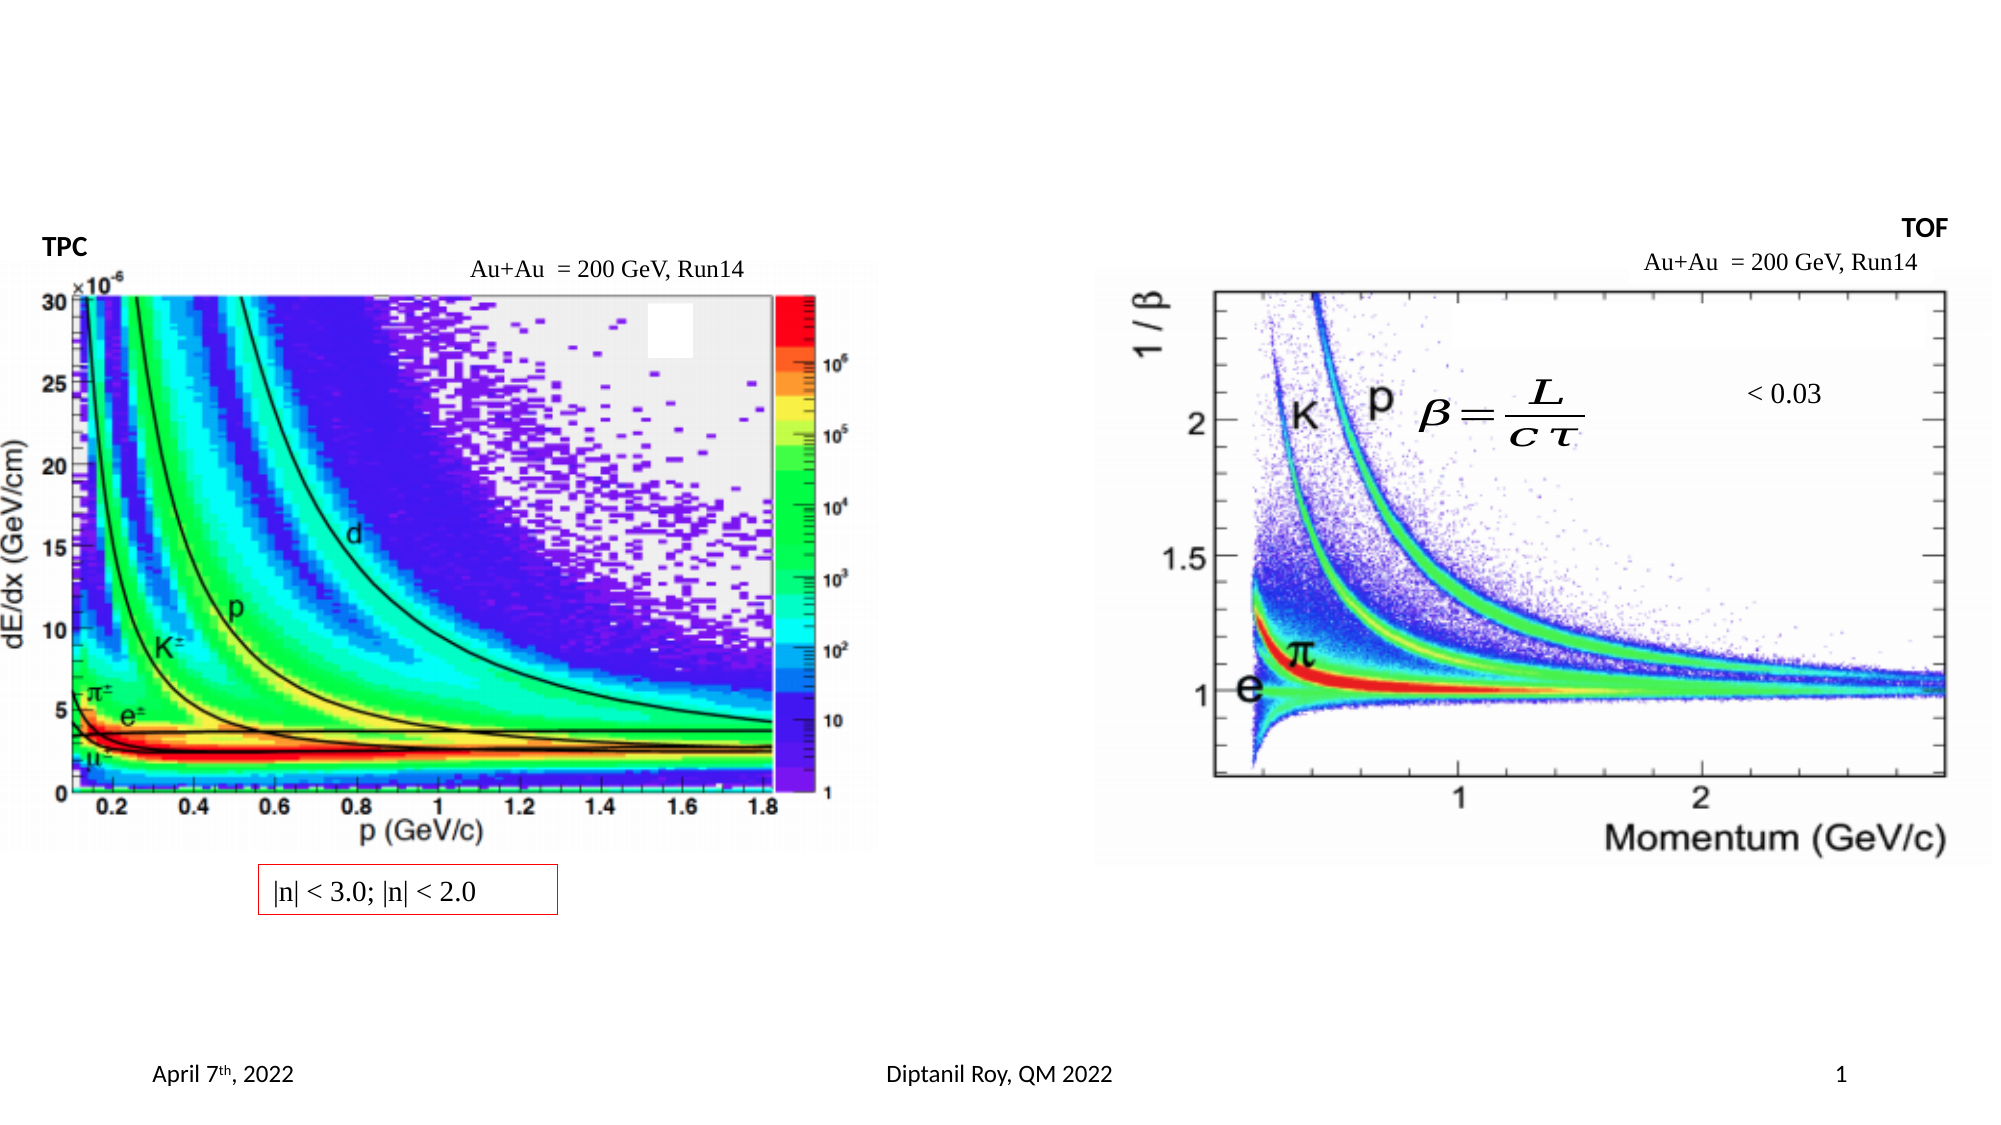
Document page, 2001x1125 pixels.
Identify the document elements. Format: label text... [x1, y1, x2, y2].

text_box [1095, 268, 1999, 873]
picture [0, 260, 878, 854]
footer Diptanil Roy, QM 2022 [662, 1042, 1338, 1103]
text_box TOF [1886, 200, 1964, 251]
slide_number 1 [1412, 1042, 1863, 1103]
text_box TPC [27, 219, 103, 260]
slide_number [137, 1042, 588, 1103]
